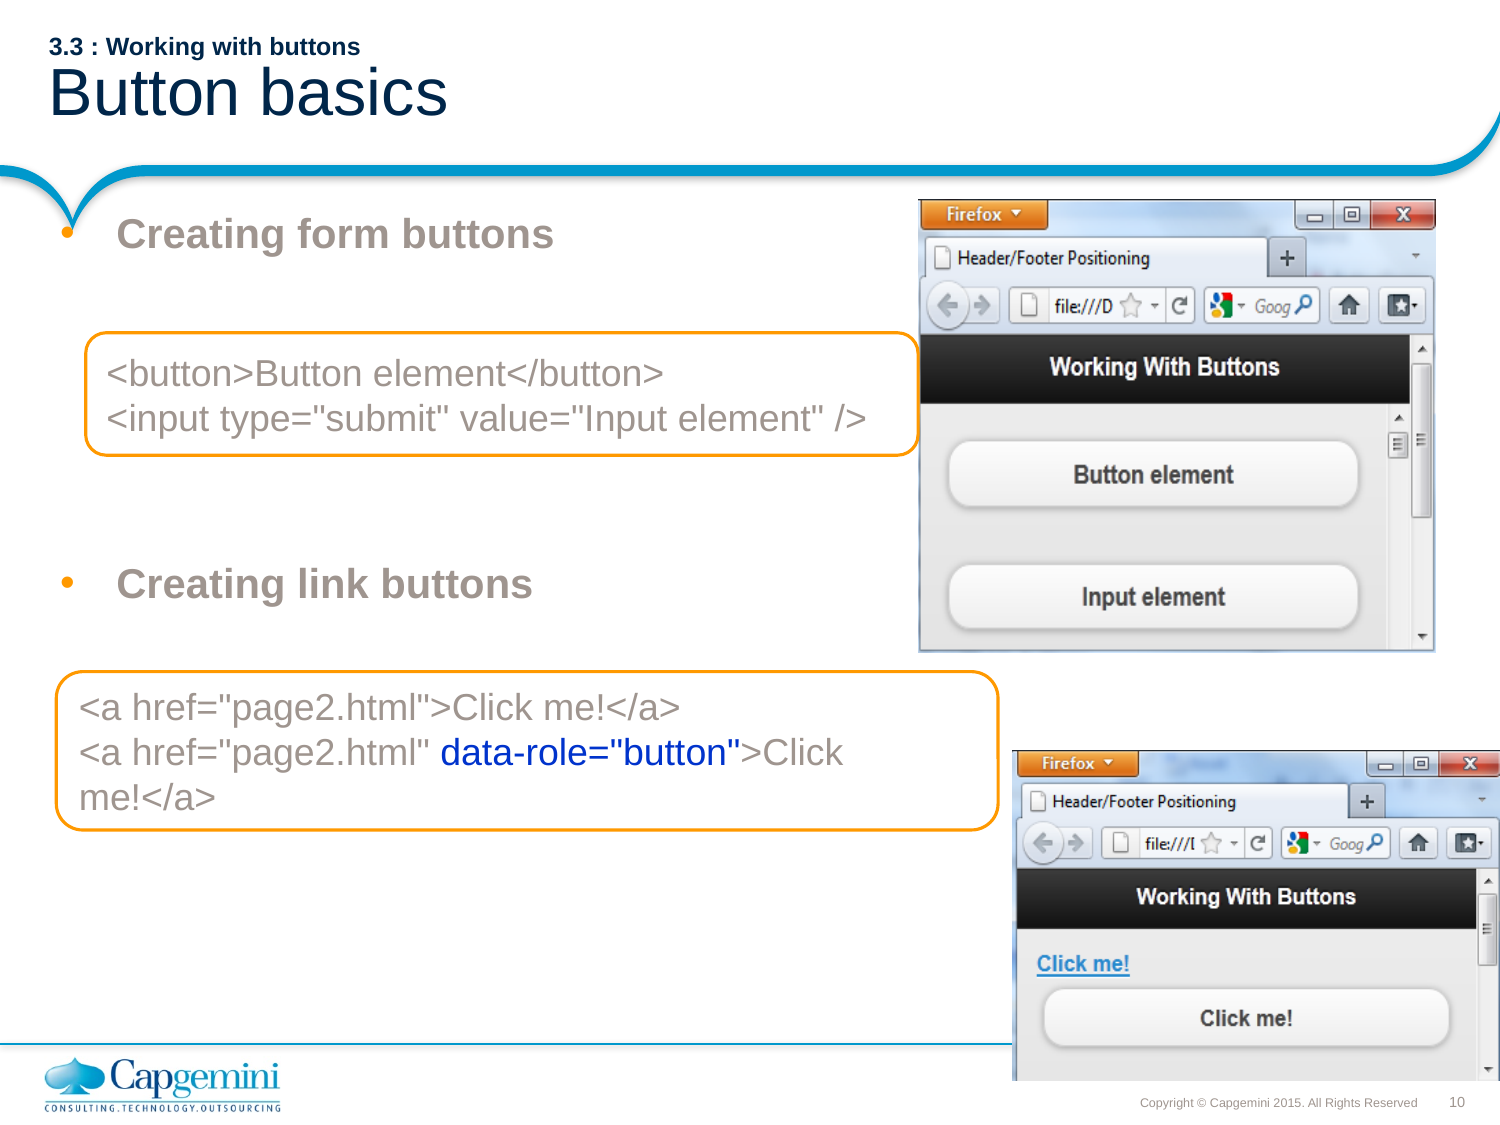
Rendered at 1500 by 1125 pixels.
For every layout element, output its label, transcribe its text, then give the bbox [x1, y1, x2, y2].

text_box <a href="page2.html">Click me!</a> <a href="page2.html" data-role="button">Click me!</a> [56, 671, 999, 831]
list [917, 198, 1436, 653]
picture [1012, 750, 1500, 1081]
text_box Creating form buttons Creating link buttons [44, 199, 1395, 1002]
title 3.3 : Working with buttons Button basics [0, 0, 1500, 165]
picture [44, 1056, 281, 1113]
